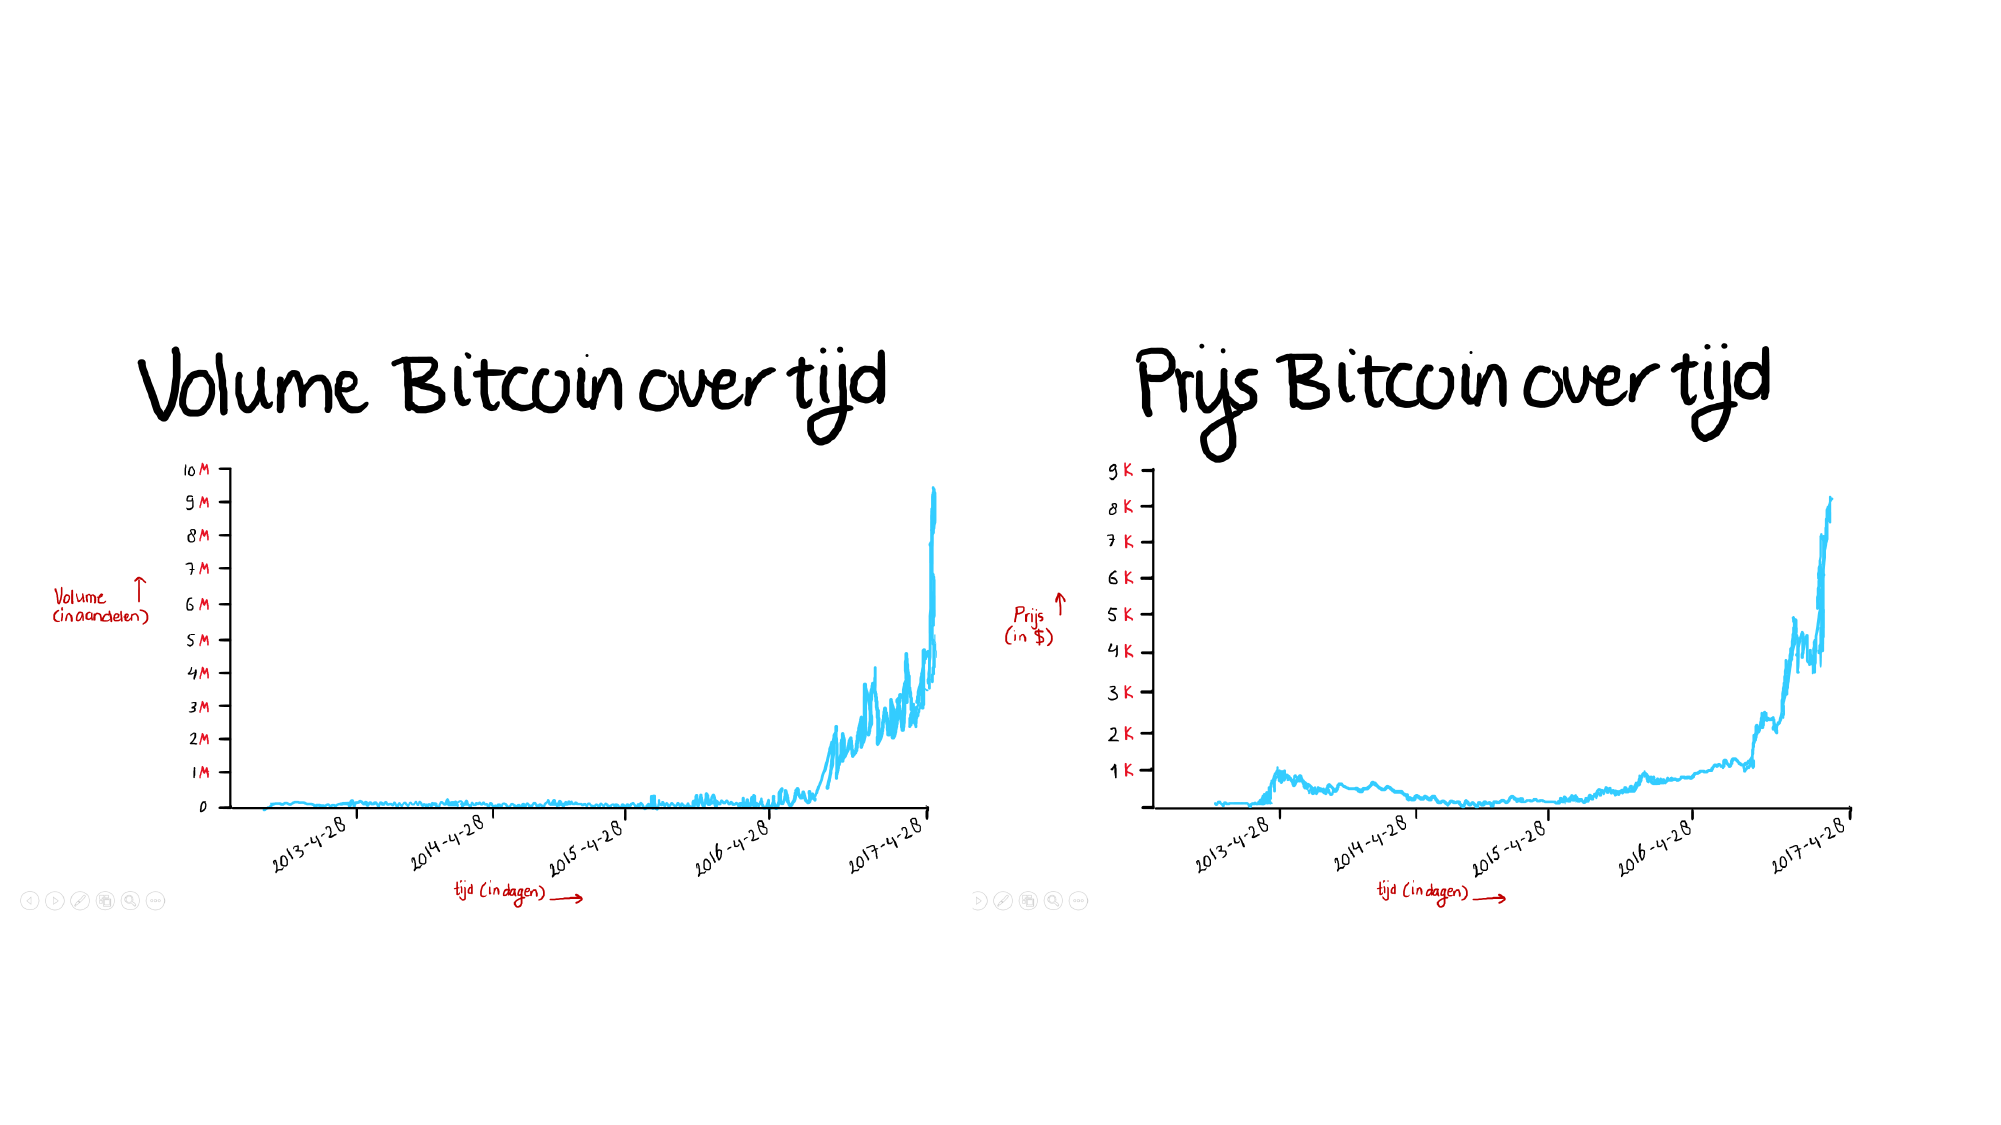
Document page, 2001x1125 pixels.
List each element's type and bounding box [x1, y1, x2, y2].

picture [17, 335, 1966, 913]
